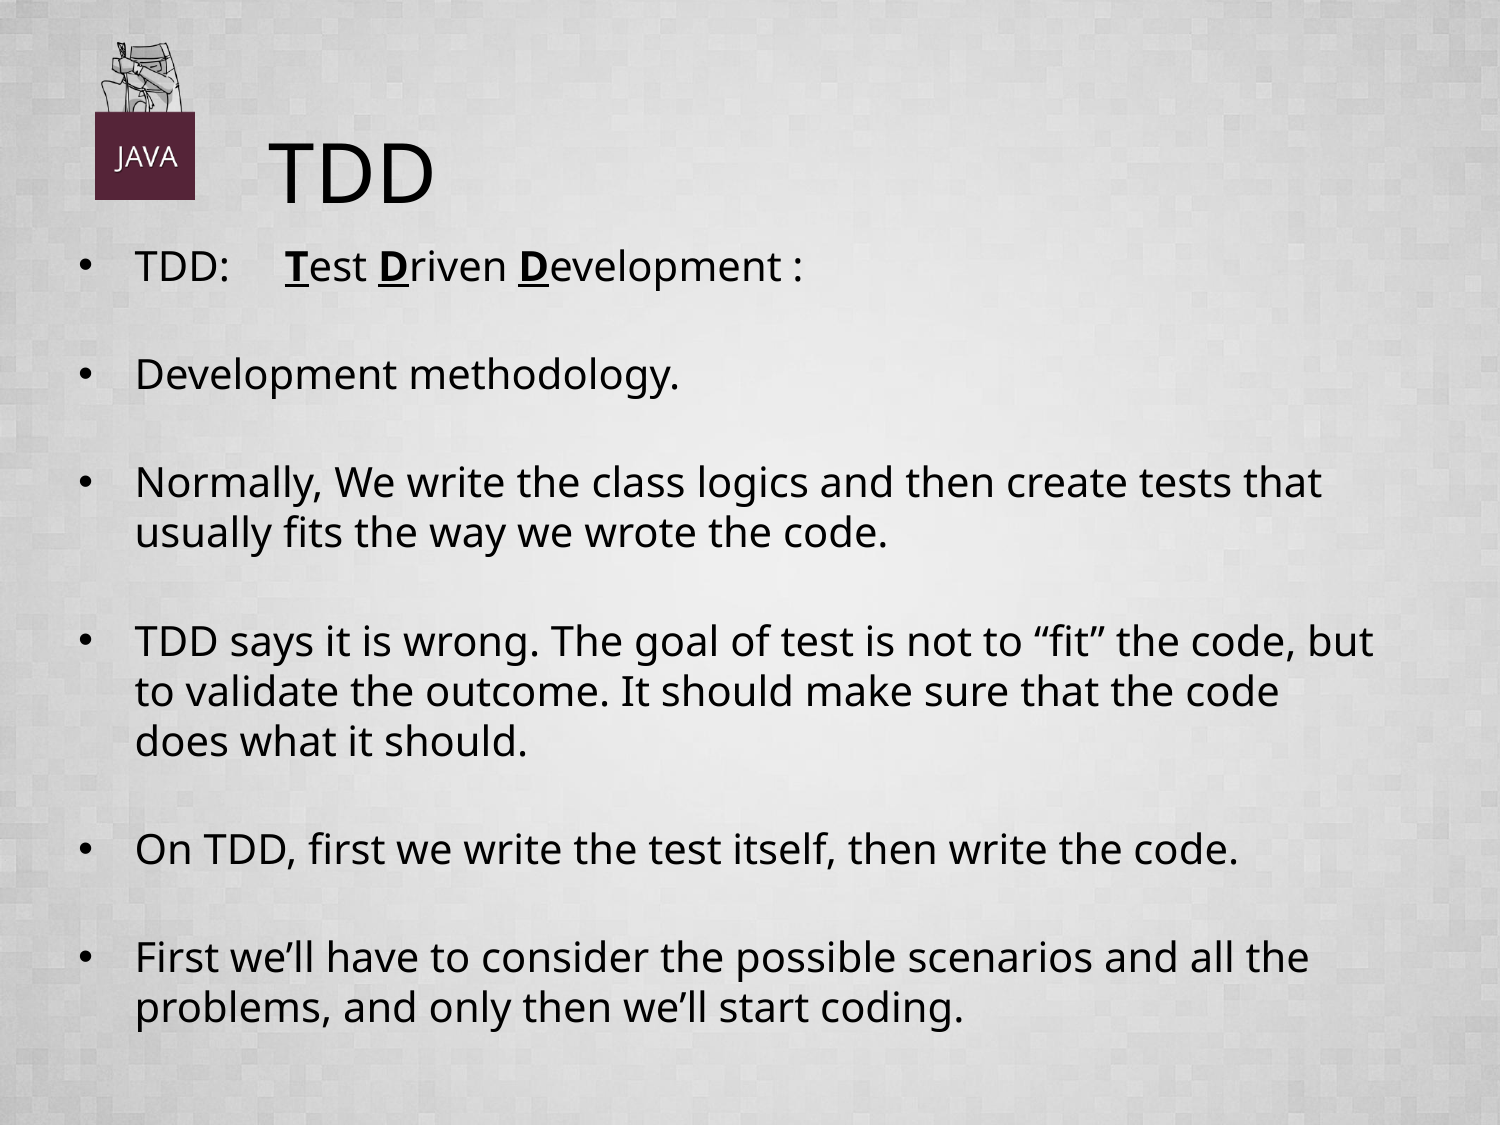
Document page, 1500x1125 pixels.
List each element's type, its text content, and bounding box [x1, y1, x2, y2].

title TDD [253, 75, 1500, 265]
picture [0, 0, 1500, 1125]
text_box TDD: Test Driven Development : Development methodology. Normally, We write the class logics and then create tests that usually fits the way we wrote the code. TDD says it is wrong. The goal of test is not to “fit” the code, but to validate the outcome. It should make sure that the code does what it should. On TDD, first we write the test itself, then write the code. First we’ll have to consider the possible scenarios and all the problems, and only then we’ll start coding. [63, 231, 1398, 657]
